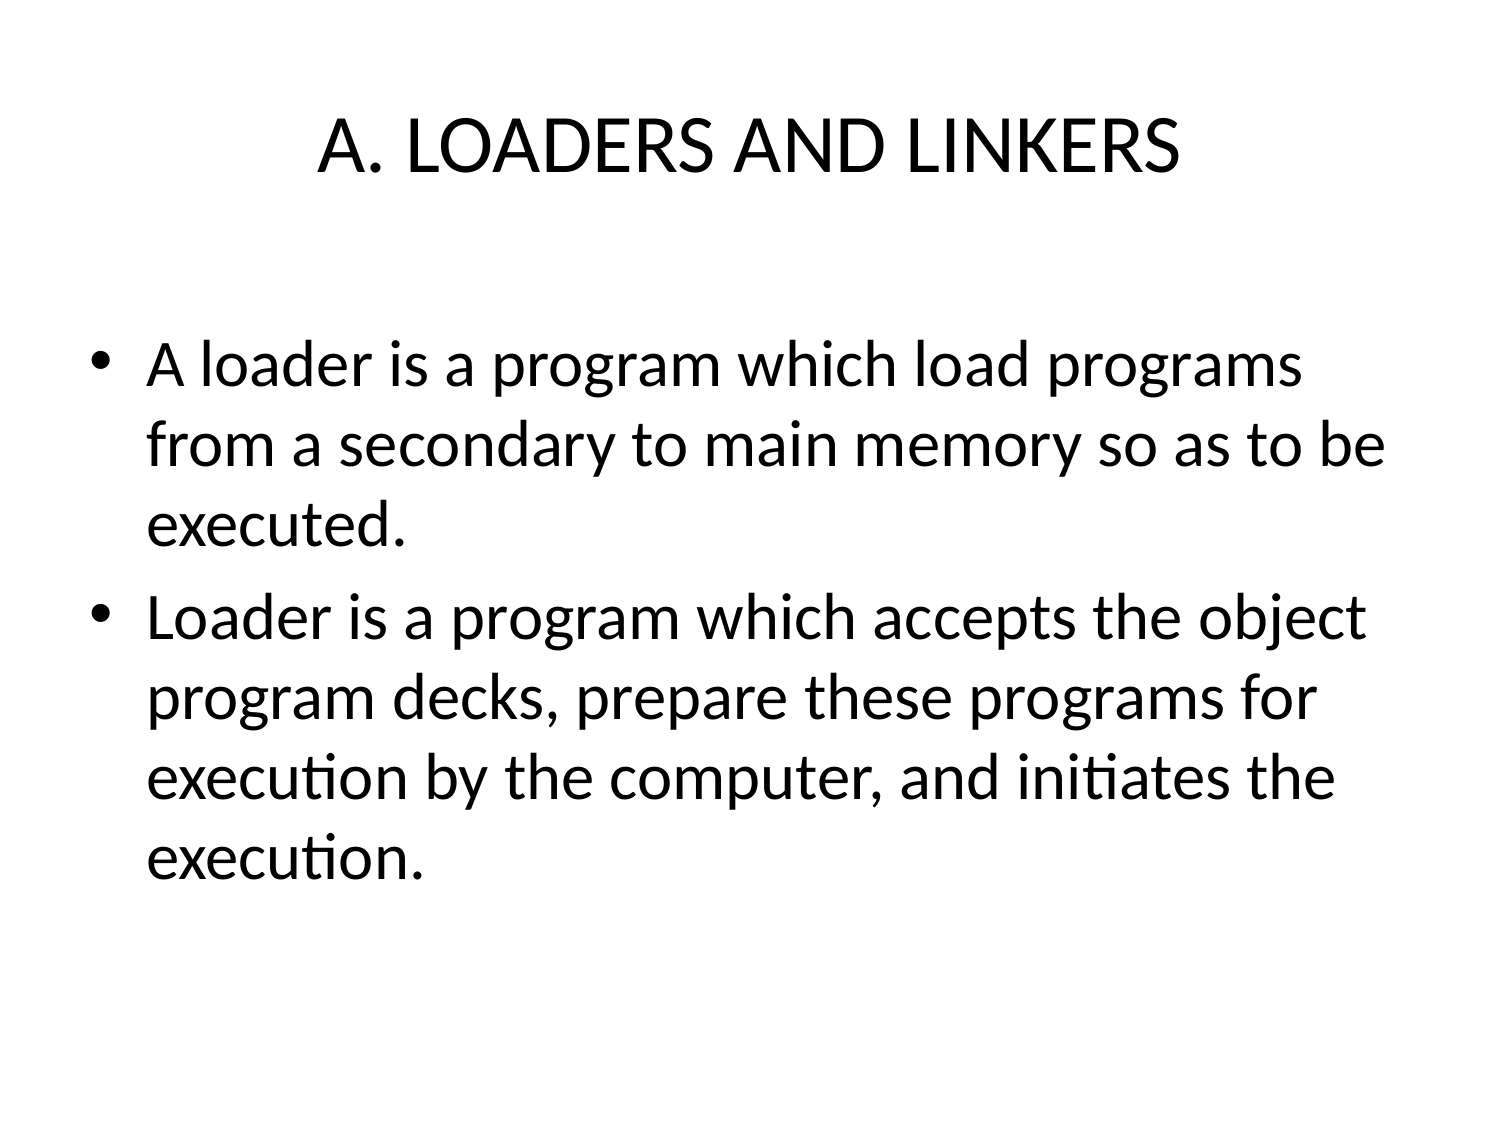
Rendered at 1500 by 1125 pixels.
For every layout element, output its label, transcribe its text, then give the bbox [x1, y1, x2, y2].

text_box A. LOADERS AND LINKERS [75, 45, 1425, 233]
text_box A loader is a program which load programs from a secondary to main memory so as to be executed. Loader is a program which accepts the object program decks, prepare these programs for execution by the computer, and initiates the execution. [75, 311, 1425, 1006]
